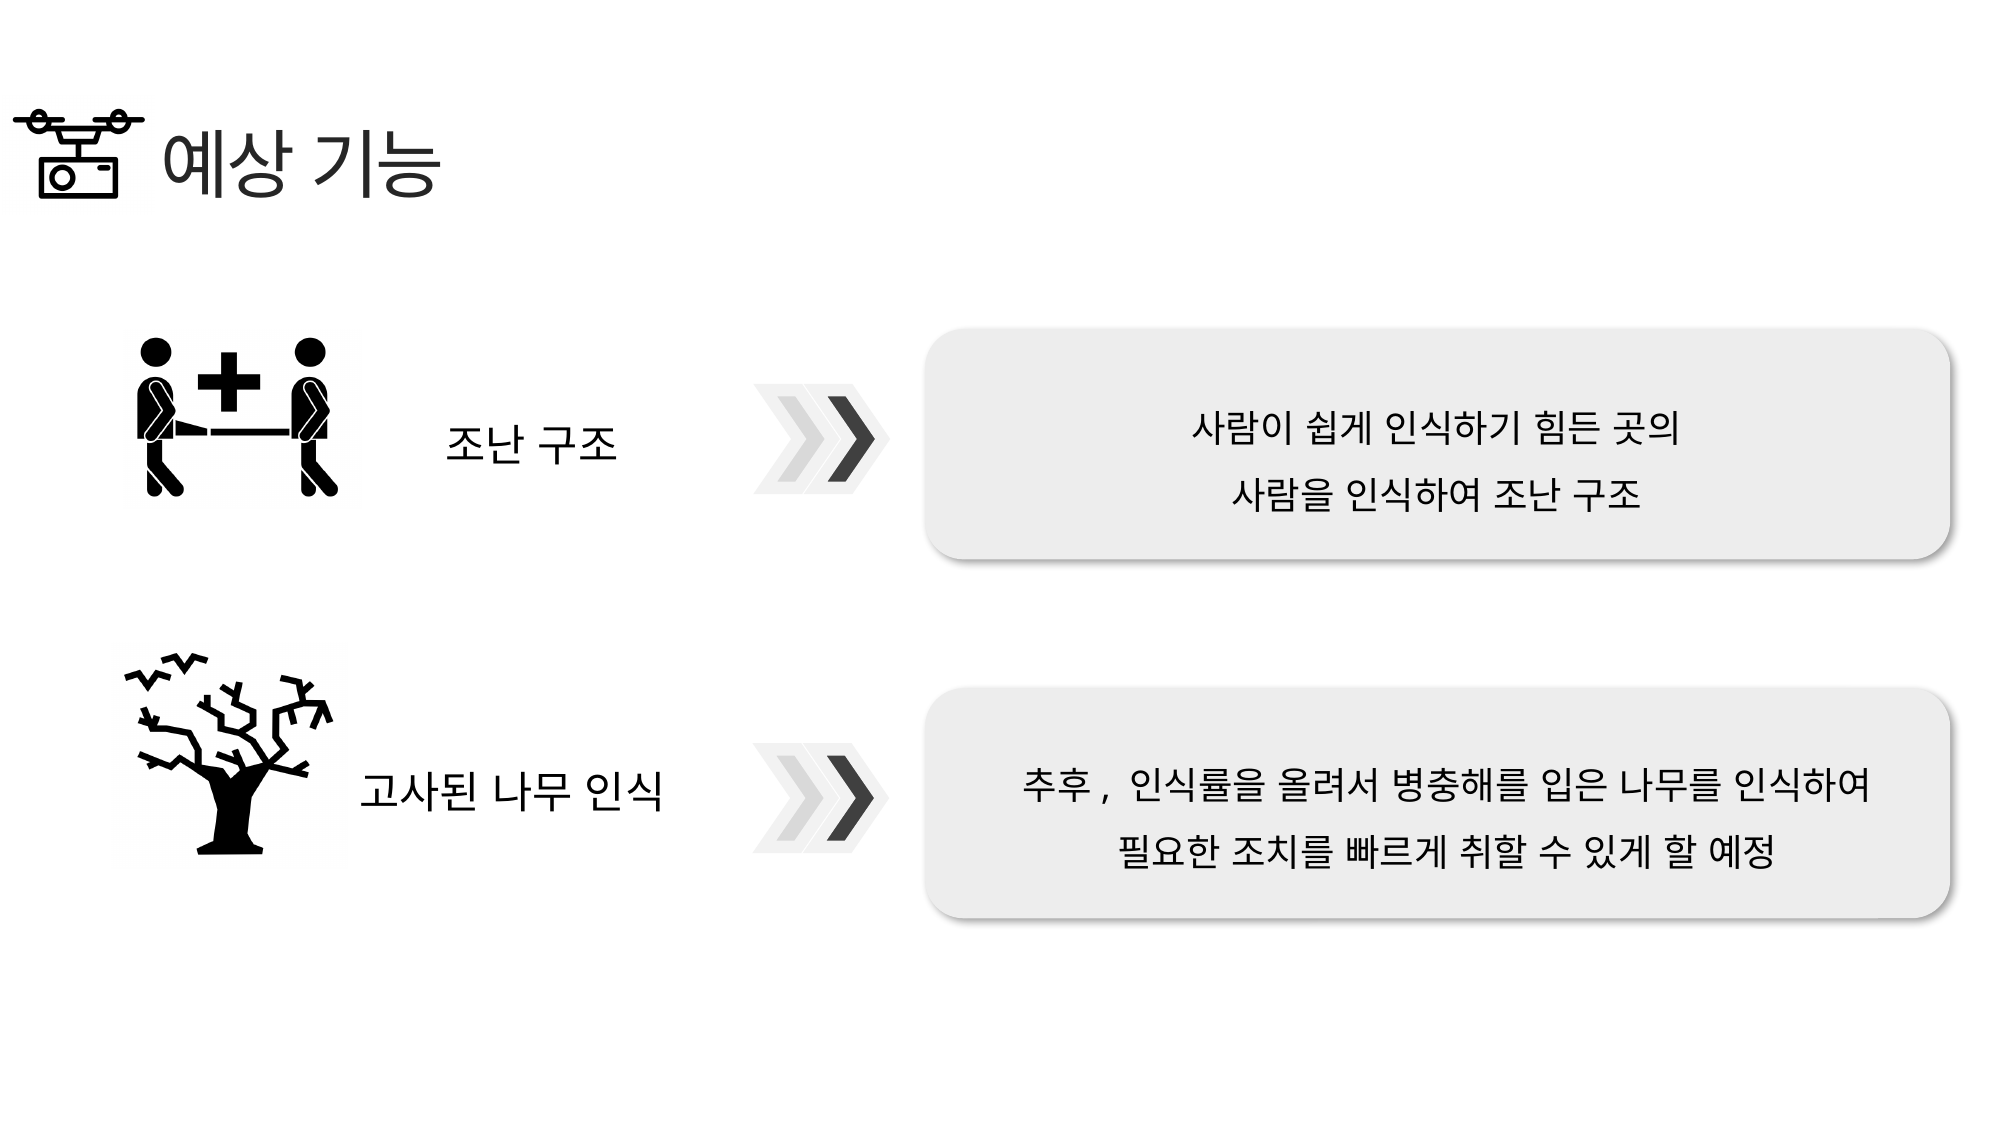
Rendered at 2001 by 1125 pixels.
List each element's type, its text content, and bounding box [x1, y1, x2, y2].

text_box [123, 329, 1951, 560]
picture [2, 95, 155, 215]
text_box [111, 642, 1951, 919]
text_box 예상 기능 [155, 110, 1037, 215]
